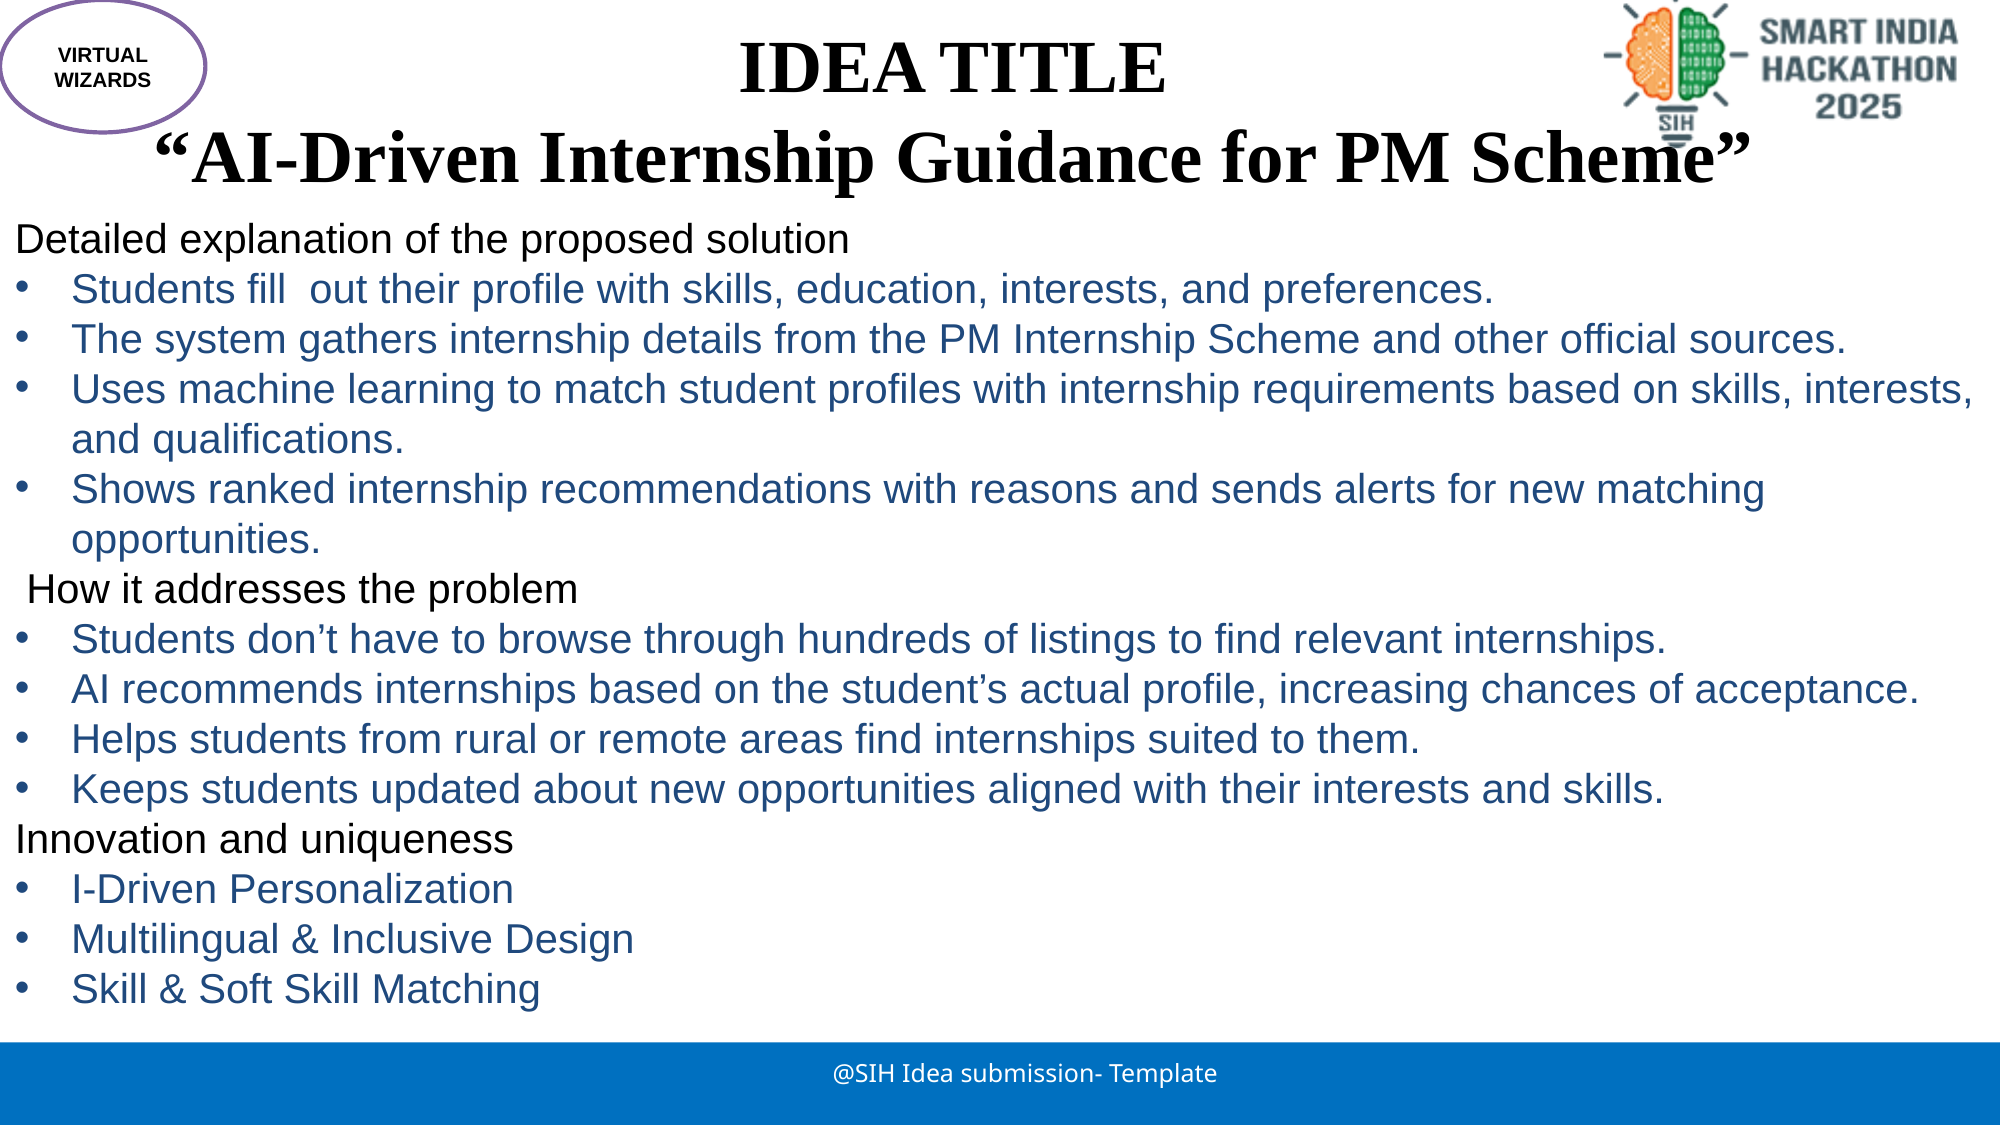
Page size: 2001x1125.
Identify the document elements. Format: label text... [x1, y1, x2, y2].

text_box VIRTUAL WIZARDS [0, 0, 208, 135]
picture [1600, 0, 1964, 159]
slide_number [1433, 1042, 1900, 1103]
text_box Detailed explanation of the proposed solution Students fill out their profile with skills, education, interests, and preferences. The system gathers internship details from the PM Internship Scheme and other official sources. Uses machine learning to match student profiles with internship requirements based on skills, interests, and qualifications. Shows ranked internship recommendations with reasons and sends alerts for new matching opportunities. How it addresses the problem Students don’t have to browse through hundreds of listings to find relevant internships. AI recommends internships based on the student’s actual profile, increasing chances of acceptance. Helps students from rural or remote areas find internships suited to them. Keeps students updated about new opportunities aligned with their interests and skills. Innovation and uniqueness I-Driven Personalization Multilingual & Inclusive Design Skill & Soft Skill Matching [0, 204, 2000, 1125]
title IDEA TITLE “AI-Driven Internship Guidance for PM Scheme” [53, 9, 1855, 204]
footer @SIH Idea submission- Template [762, 1042, 1289, 1103]
